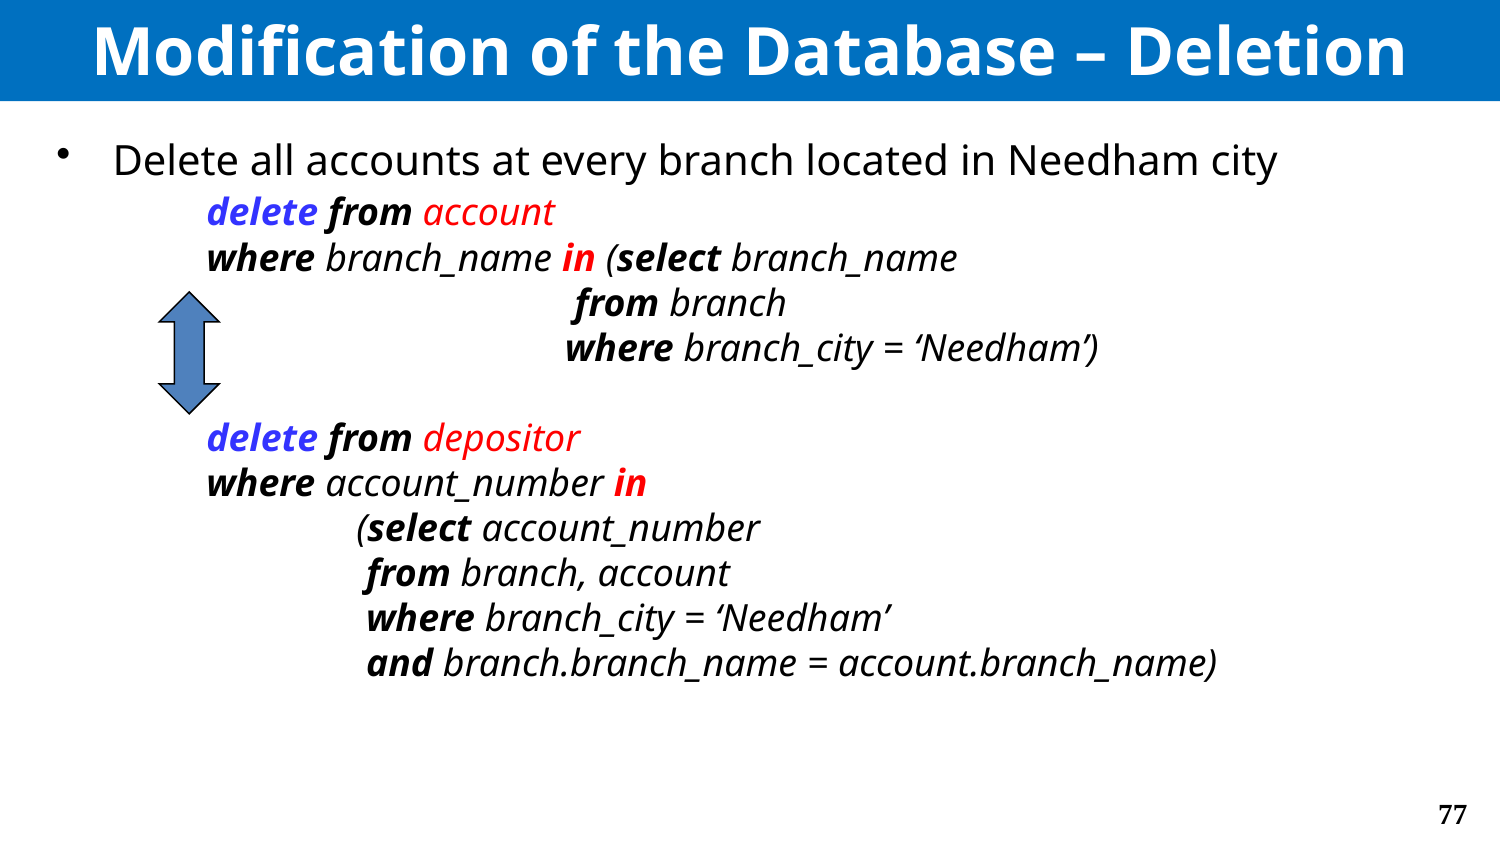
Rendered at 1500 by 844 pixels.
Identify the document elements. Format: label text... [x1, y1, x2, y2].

list Delete all accounts at every branch located in Needham city delete from account where branch_name in (select branch_name from branch where branch_city = ‘Needham’) delete from depositor where account_number in (select account_number from branch, account where branch_city = ‘Needham’ and branch.branch_name = account.branch_name) [41, 126, 1471, 754]
title Modification of the Database – Deletion [0, 0, 1500, 102]
text_box [159, 291, 220, 414]
